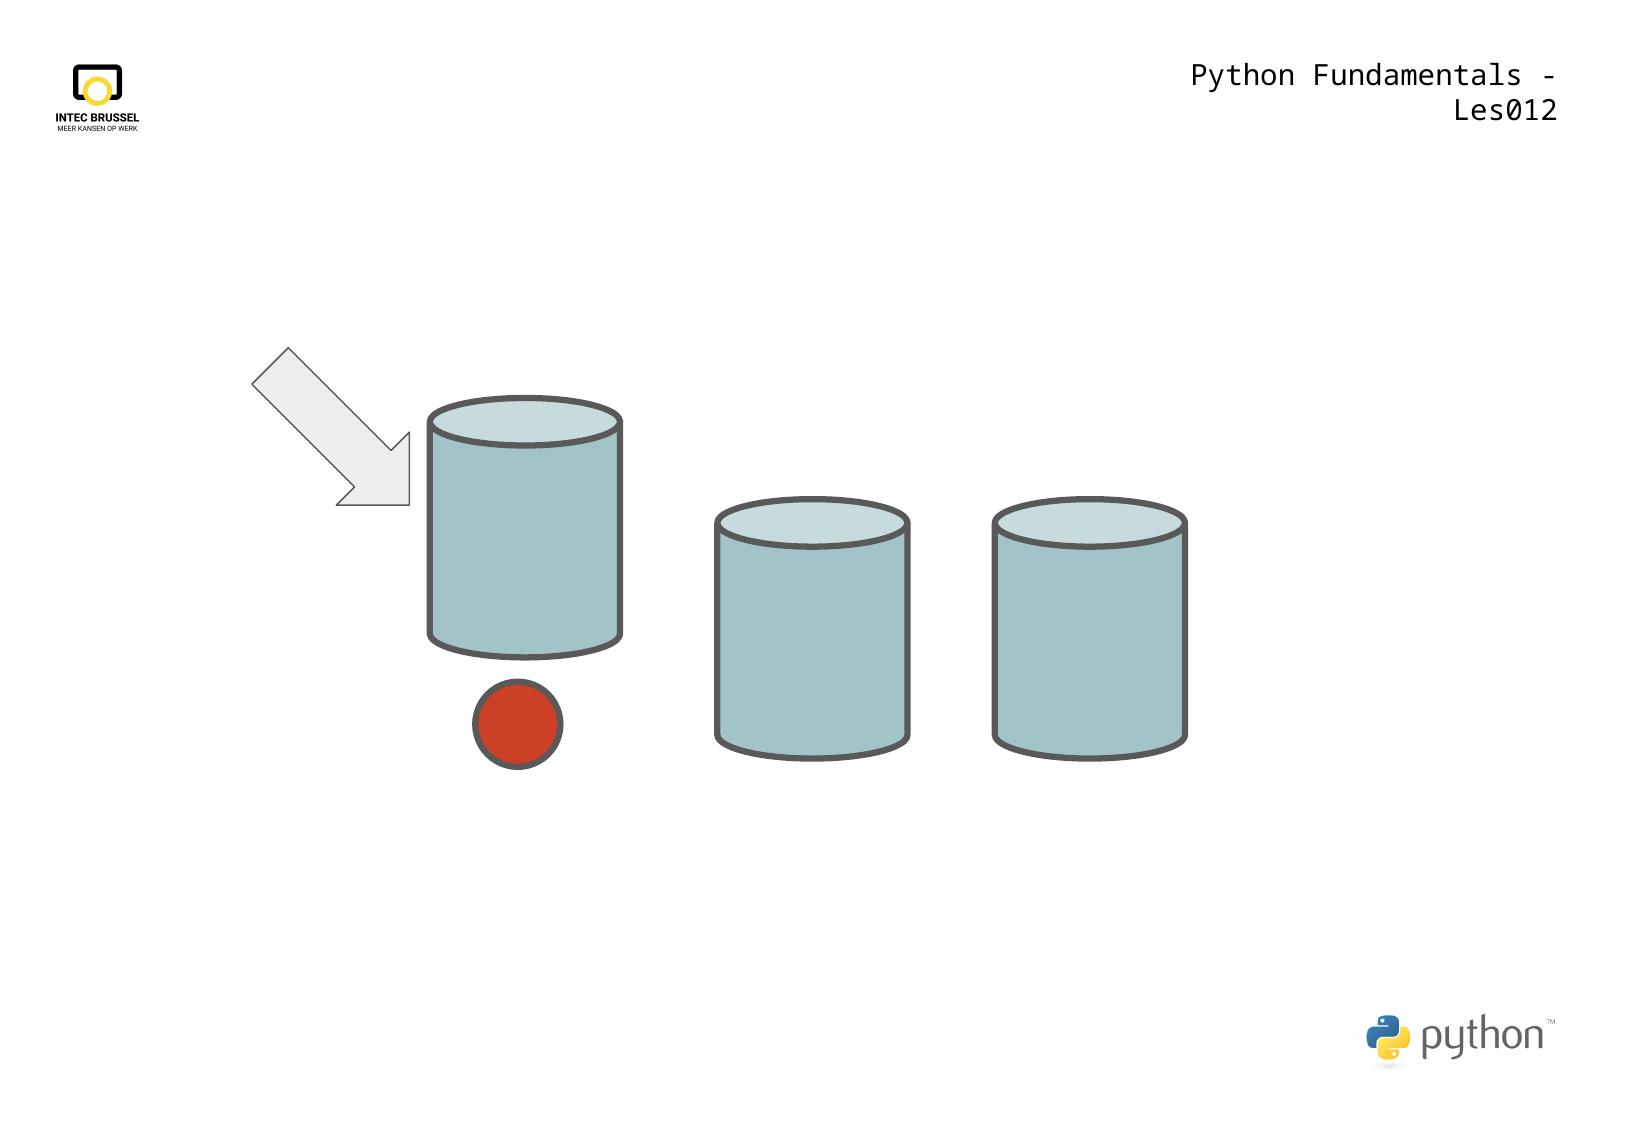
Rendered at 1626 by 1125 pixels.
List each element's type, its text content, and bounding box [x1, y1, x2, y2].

picture [1335, 1002, 1574, 1084]
text_box Python Fundamentals - Les012 [1057, 41, 1573, 113]
text_box [429, 397, 621, 658]
picture [51, 49, 143, 141]
text_box [994, 499, 1186, 759]
text_box [251, 347, 410, 506]
text_box [717, 499, 908, 759]
text_box [475, 681, 561, 767]
